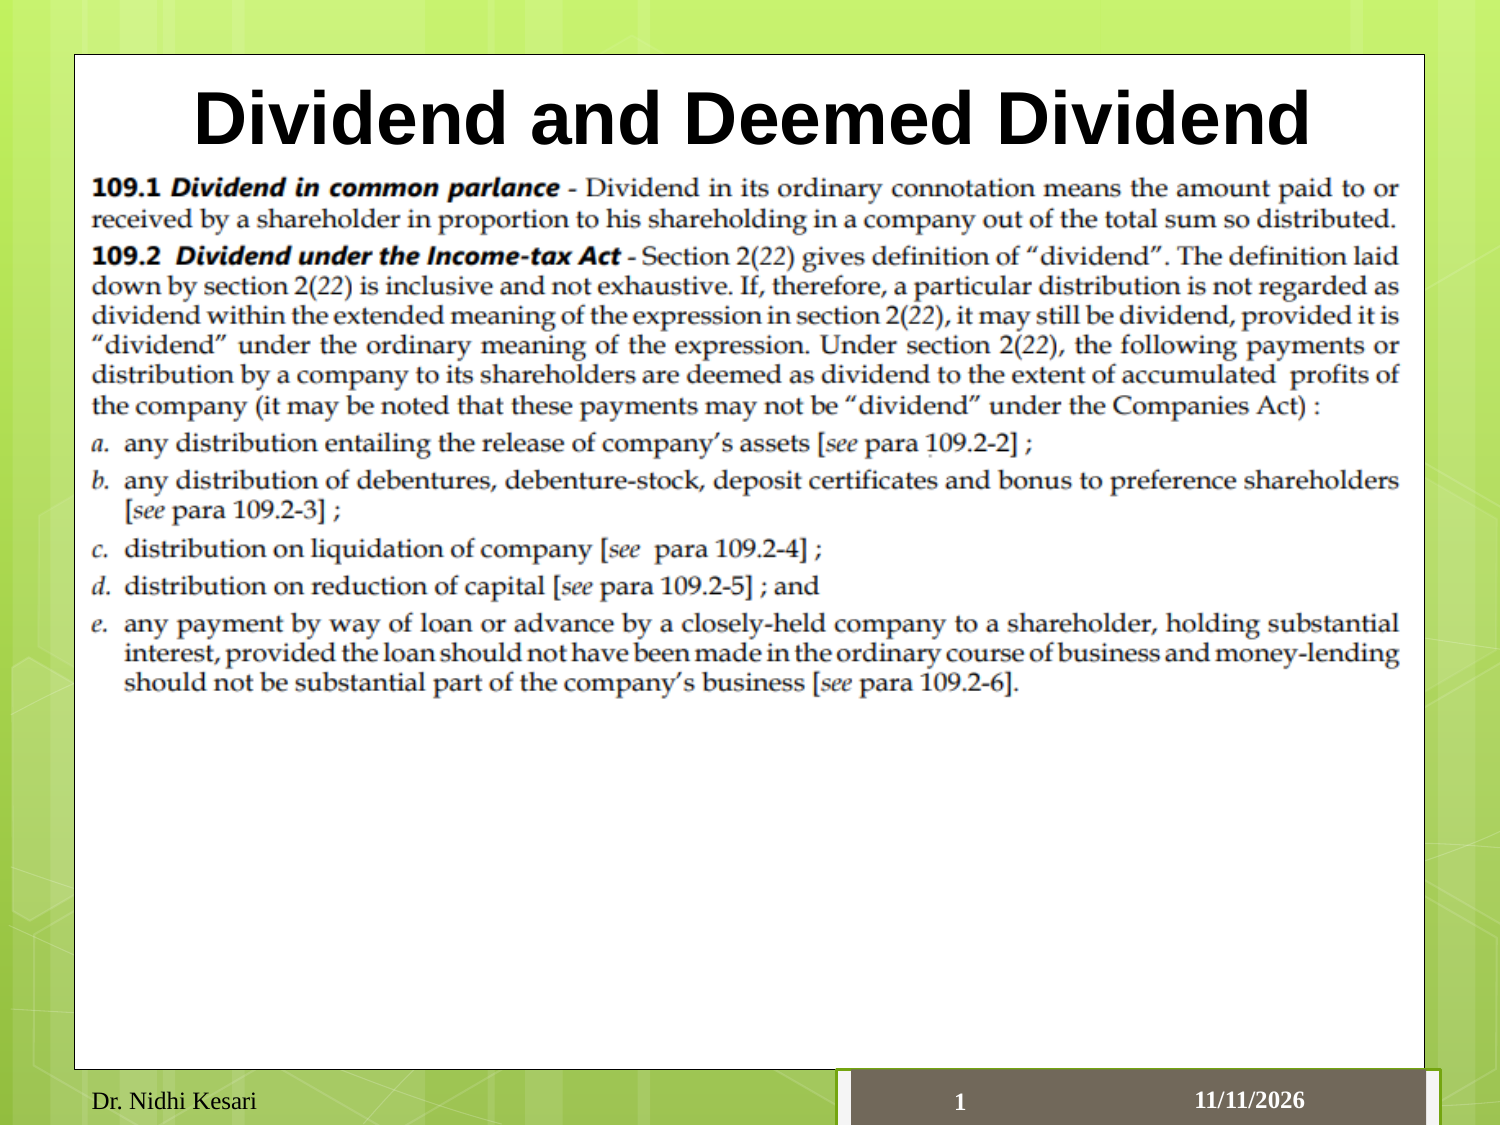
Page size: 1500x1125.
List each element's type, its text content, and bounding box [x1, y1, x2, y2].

slide_number 1 [851, 1070, 1070, 1125]
footer Dr. Nidhi Kesari [76, 1069, 652, 1125]
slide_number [1074, 1068, 1425, 1125]
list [81, 167, 1419, 705]
title Dividend and Deemed Dividend [82, 54, 1425, 168]
